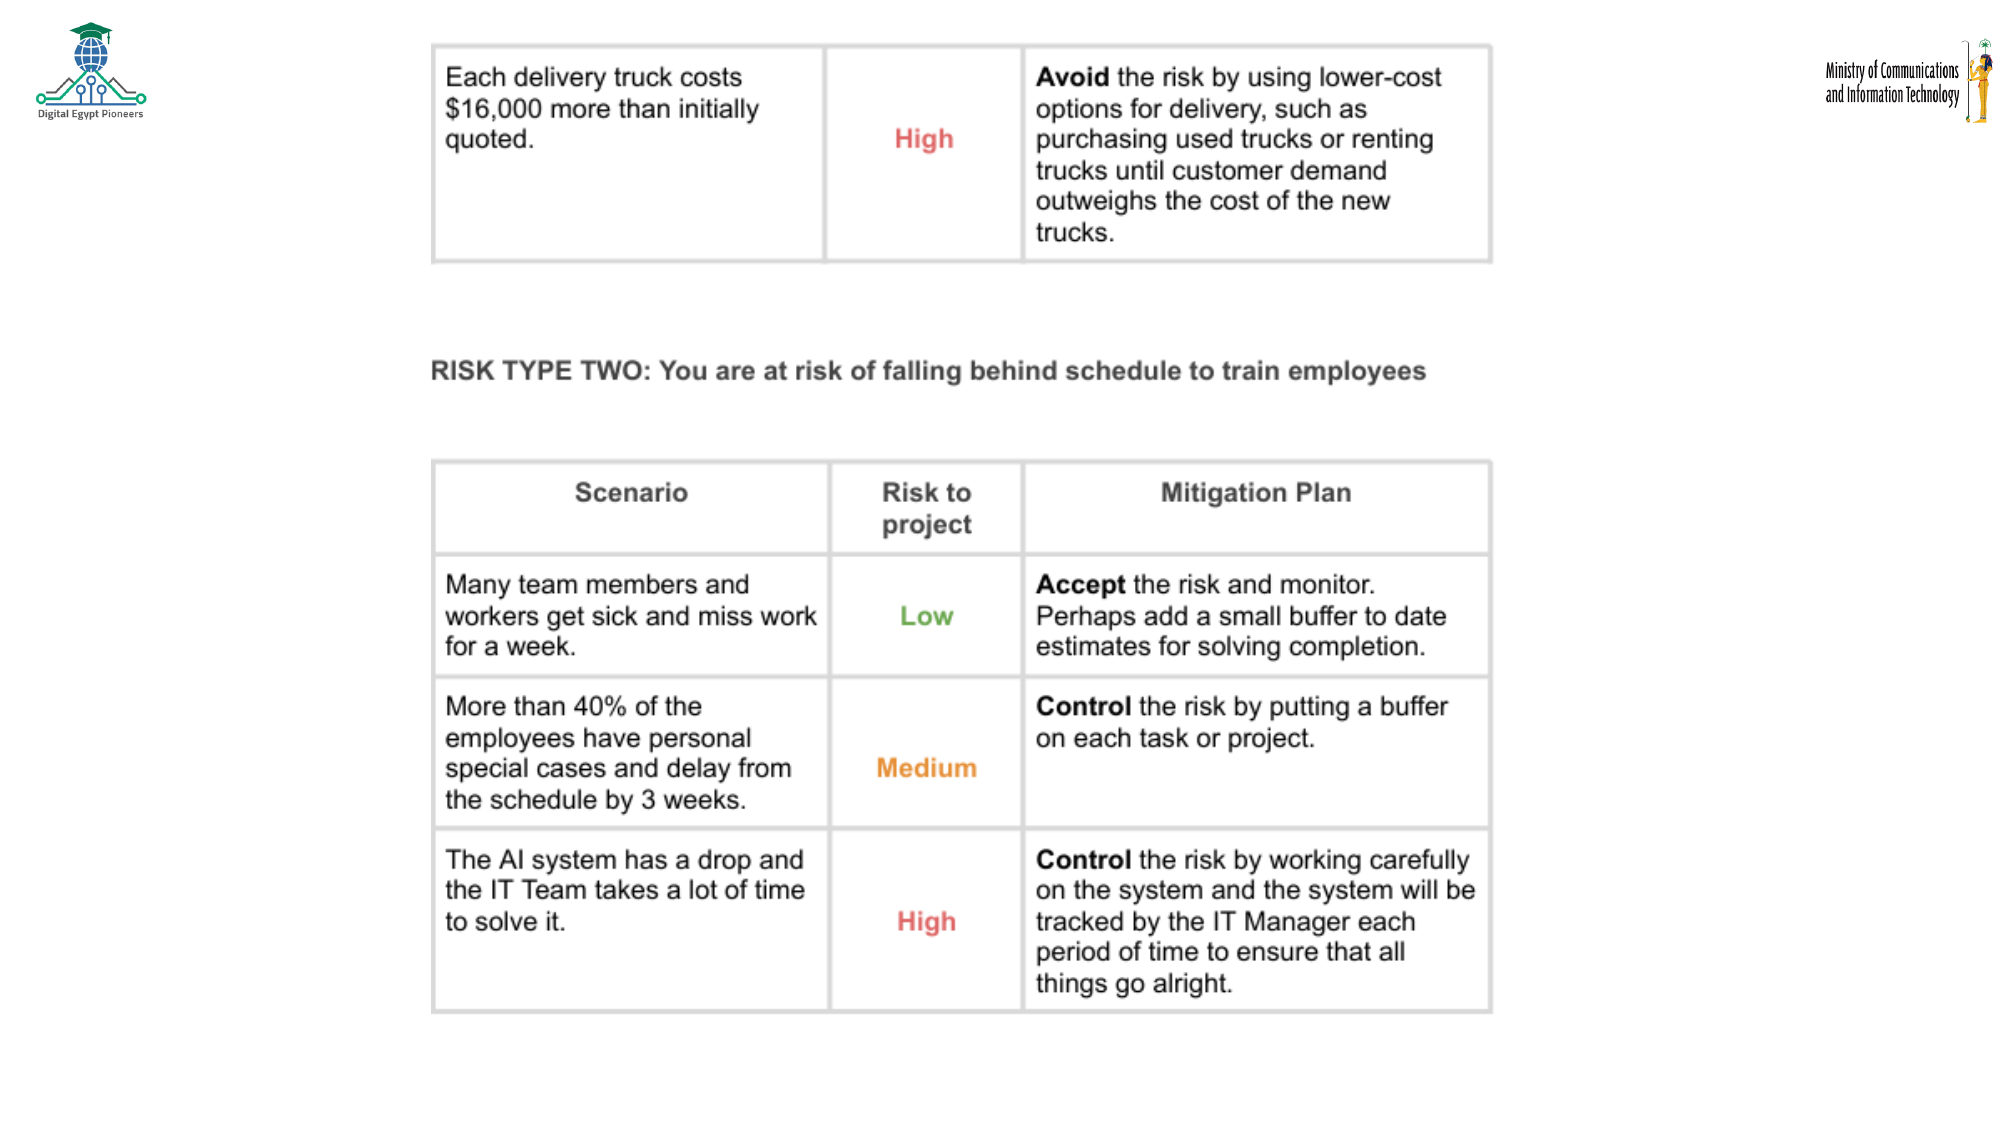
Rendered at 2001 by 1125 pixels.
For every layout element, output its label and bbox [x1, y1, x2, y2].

picture [1825, 38, 1993, 123]
picture [431, 38, 1498, 1017]
picture [0, 21, 181, 123]
